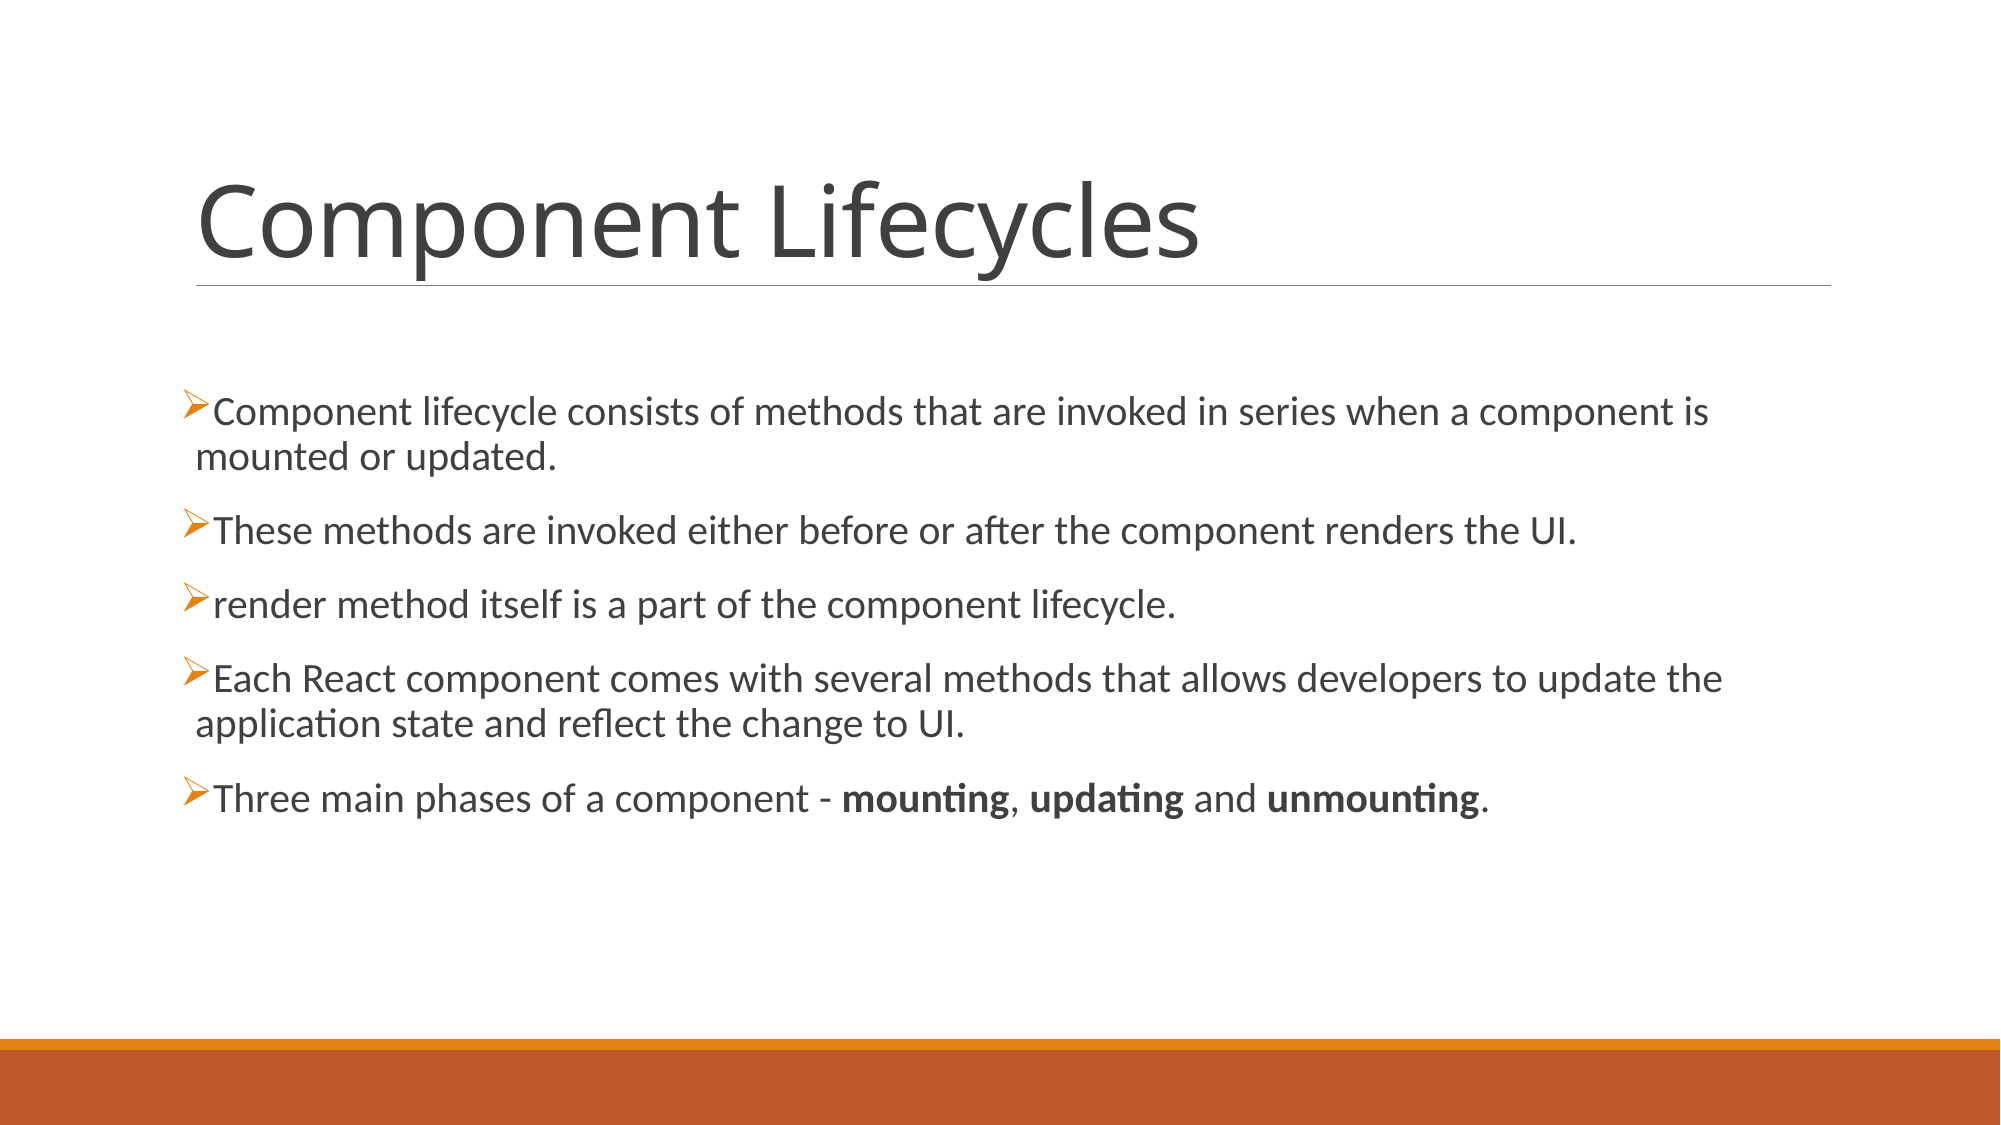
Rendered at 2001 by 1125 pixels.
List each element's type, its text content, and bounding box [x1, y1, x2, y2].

title Component Lifecycles [180, 47, 1830, 285]
list Component lifecycle consists of methods that are invoked in series when a component is mounted or updated. These methods are invoked either before or after the component renders the UI. render method itself is a part of the component lifecycle. Each React component comes with several methods that allows developers to update the application state and reflect the change to UI. Three main phases of a component - mounting, updating and unmounting. [180, 302, 1830, 963]
